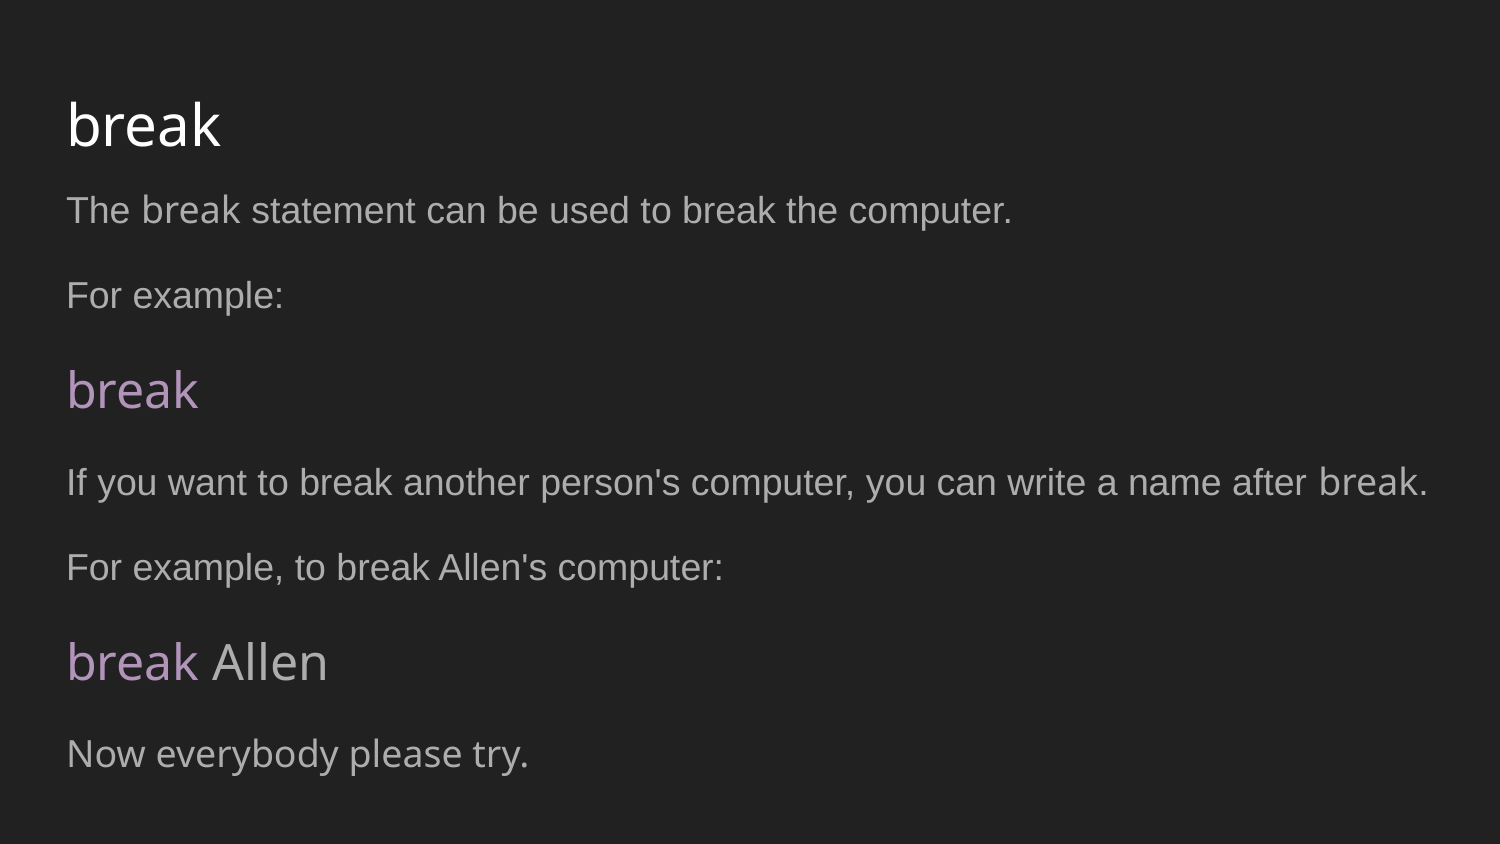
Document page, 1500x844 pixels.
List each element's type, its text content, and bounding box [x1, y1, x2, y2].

list The break statement can be used to break the computer. For example: break If you want to break another person's computer, you can write a name after break. For example, to break Allen's computer: break Allen Now everybody please try. [51, 164, 1449, 829]
title break [51, 72, 1449, 164]
